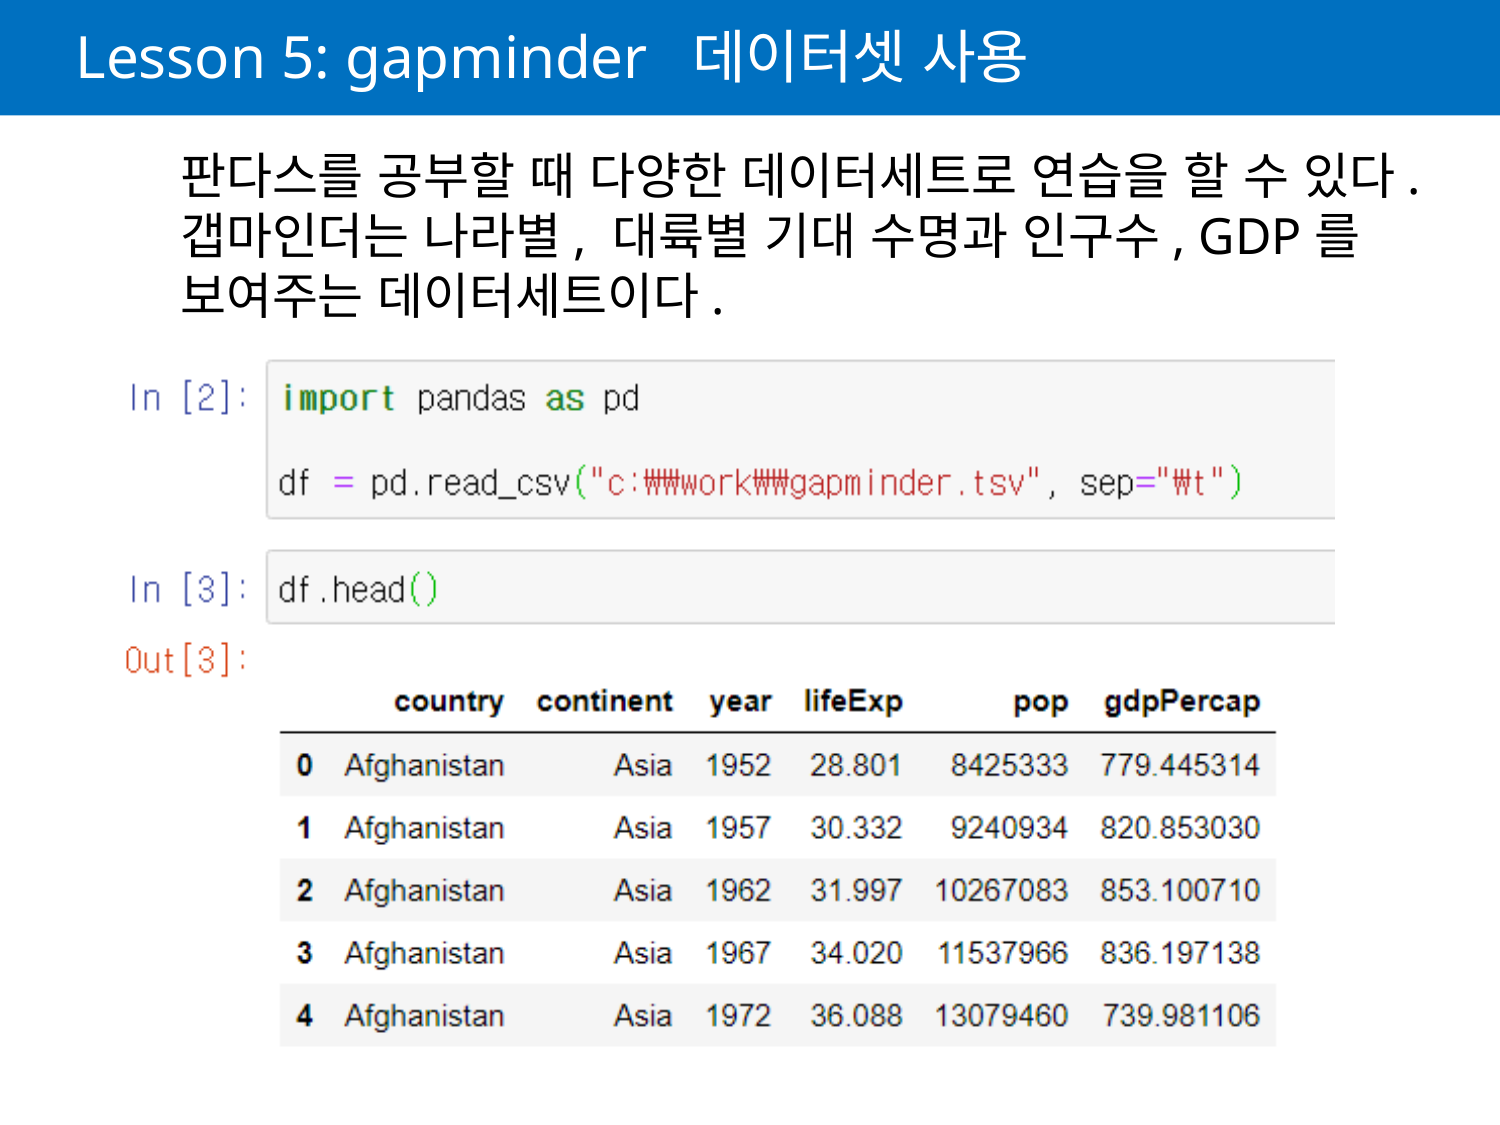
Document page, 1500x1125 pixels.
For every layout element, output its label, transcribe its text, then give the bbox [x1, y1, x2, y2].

title Lesson 5: gapminder 데이터셋 사용 [75, 0, 1351, 122]
picture [123, 337, 1336, 1059]
text_box 판다스를 공부할 때 다양한 데이터세트로 연습을 할 수 있다. 갭마인더는 나라별, 대륙별 기대 수명과 인구수, GDP를 보여주는 데이터세트이다. [165, 137, 1450, 332]
